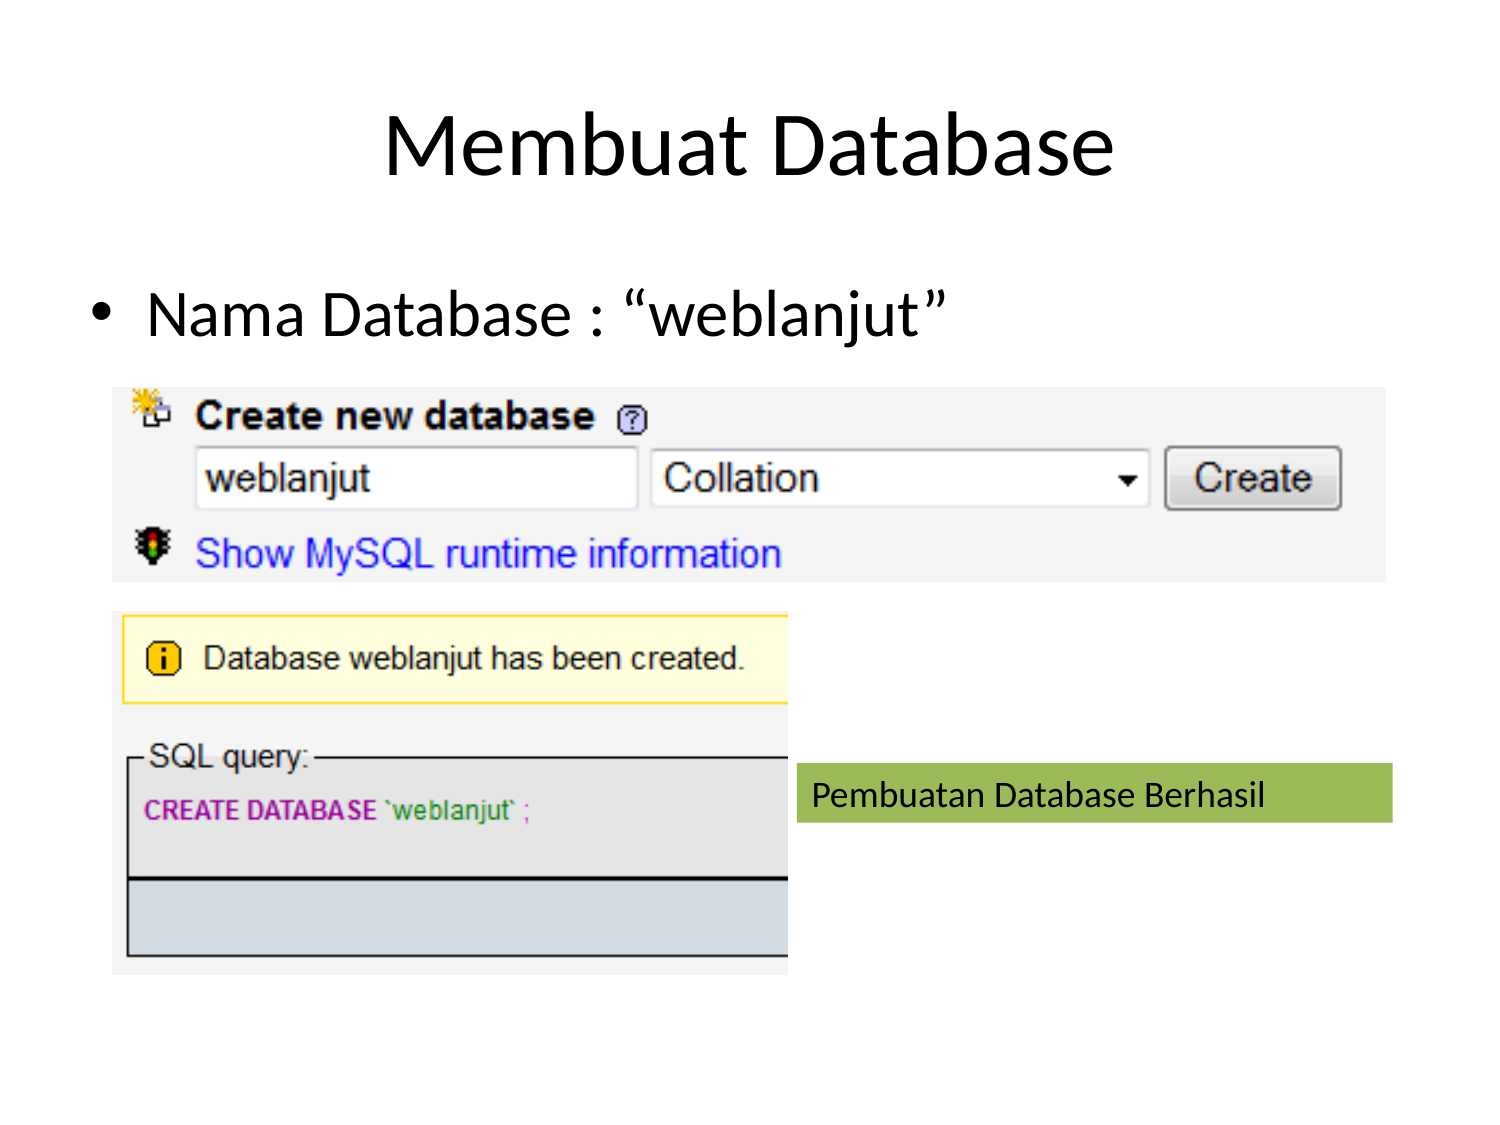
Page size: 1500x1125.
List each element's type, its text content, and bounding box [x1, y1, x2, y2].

picture [112, 387, 1386, 582]
text_box Membuat Database [75, 45, 1425, 233]
text_box Nama Database : “weblanjut” [75, 262, 1425, 1005]
picture [112, 611, 788, 976]
text_box Pembuatan Database Berhasil [796, 762, 1393, 823]
